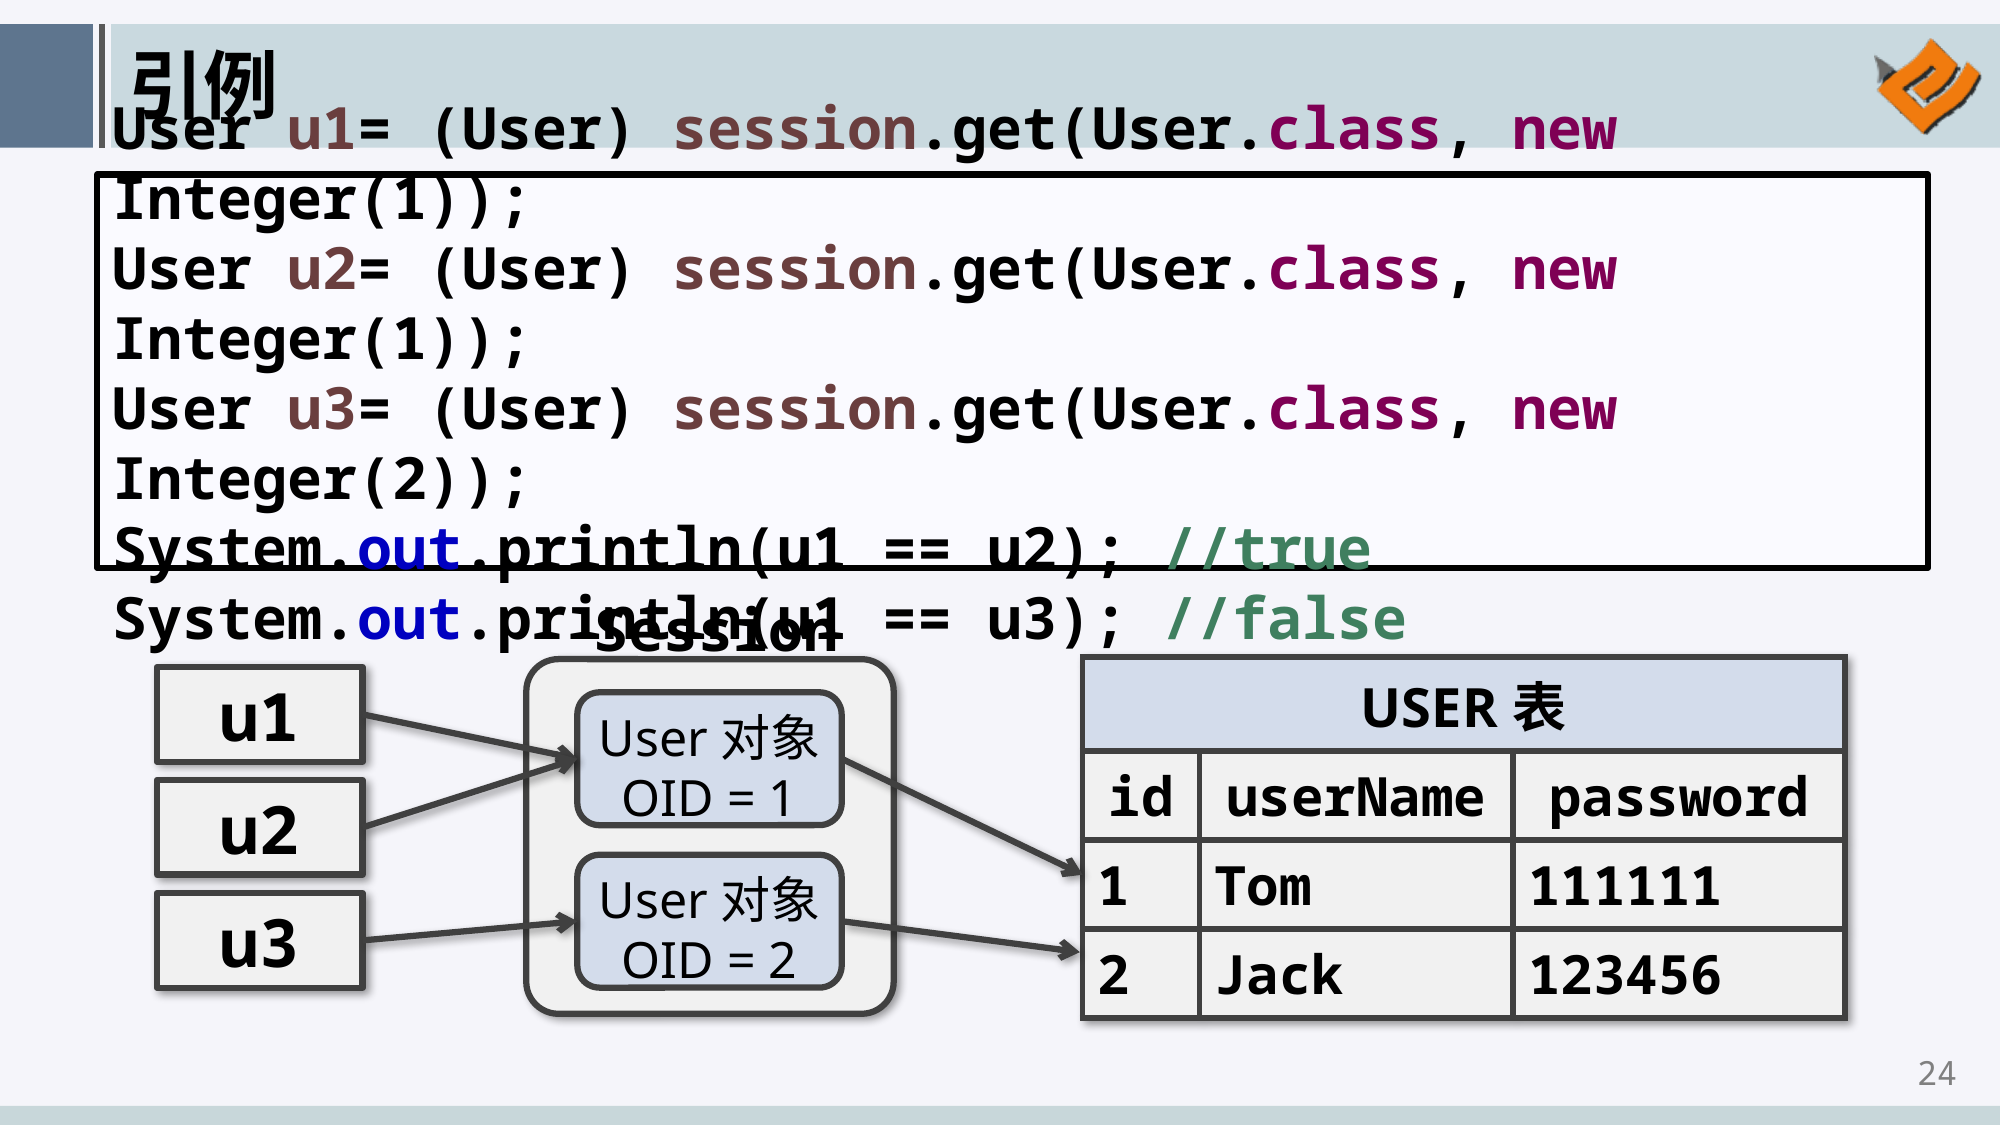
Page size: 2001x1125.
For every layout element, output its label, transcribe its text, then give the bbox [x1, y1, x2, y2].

table_cell id [1087, 754, 1197, 837]
table_cell 111111 [1516, 843, 1842, 926]
table_cell Tom [1202, 843, 1510, 926]
table_cell Jack [1202, 932, 1510, 1015]
table_cell 1 [1087, 843, 1197, 926]
table_header USER表 [1087, 660, 1842, 748]
table_cell 123456 [1516, 932, 1842, 1015]
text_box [156, 585, 1083, 1015]
table_cell 2 [1087, 932, 1197, 1015]
text_box User u1= (User) session.get(User.class, new Integer(1)); User u2= (User) session.get(User.class, new Integer(1)); User u3= (User) session.get(User.class, new Integer(2)); System.out.println(u1 == u2); //true System.out.println(u1 == u3); //false [97, 174, 1929, 568]
table_cell password [1516, 754, 1842, 837]
title 引例 [114, 30, 1845, 141]
table_cell userName [1202, 754, 1510, 837]
picture [1874, 38, 1981, 134]
